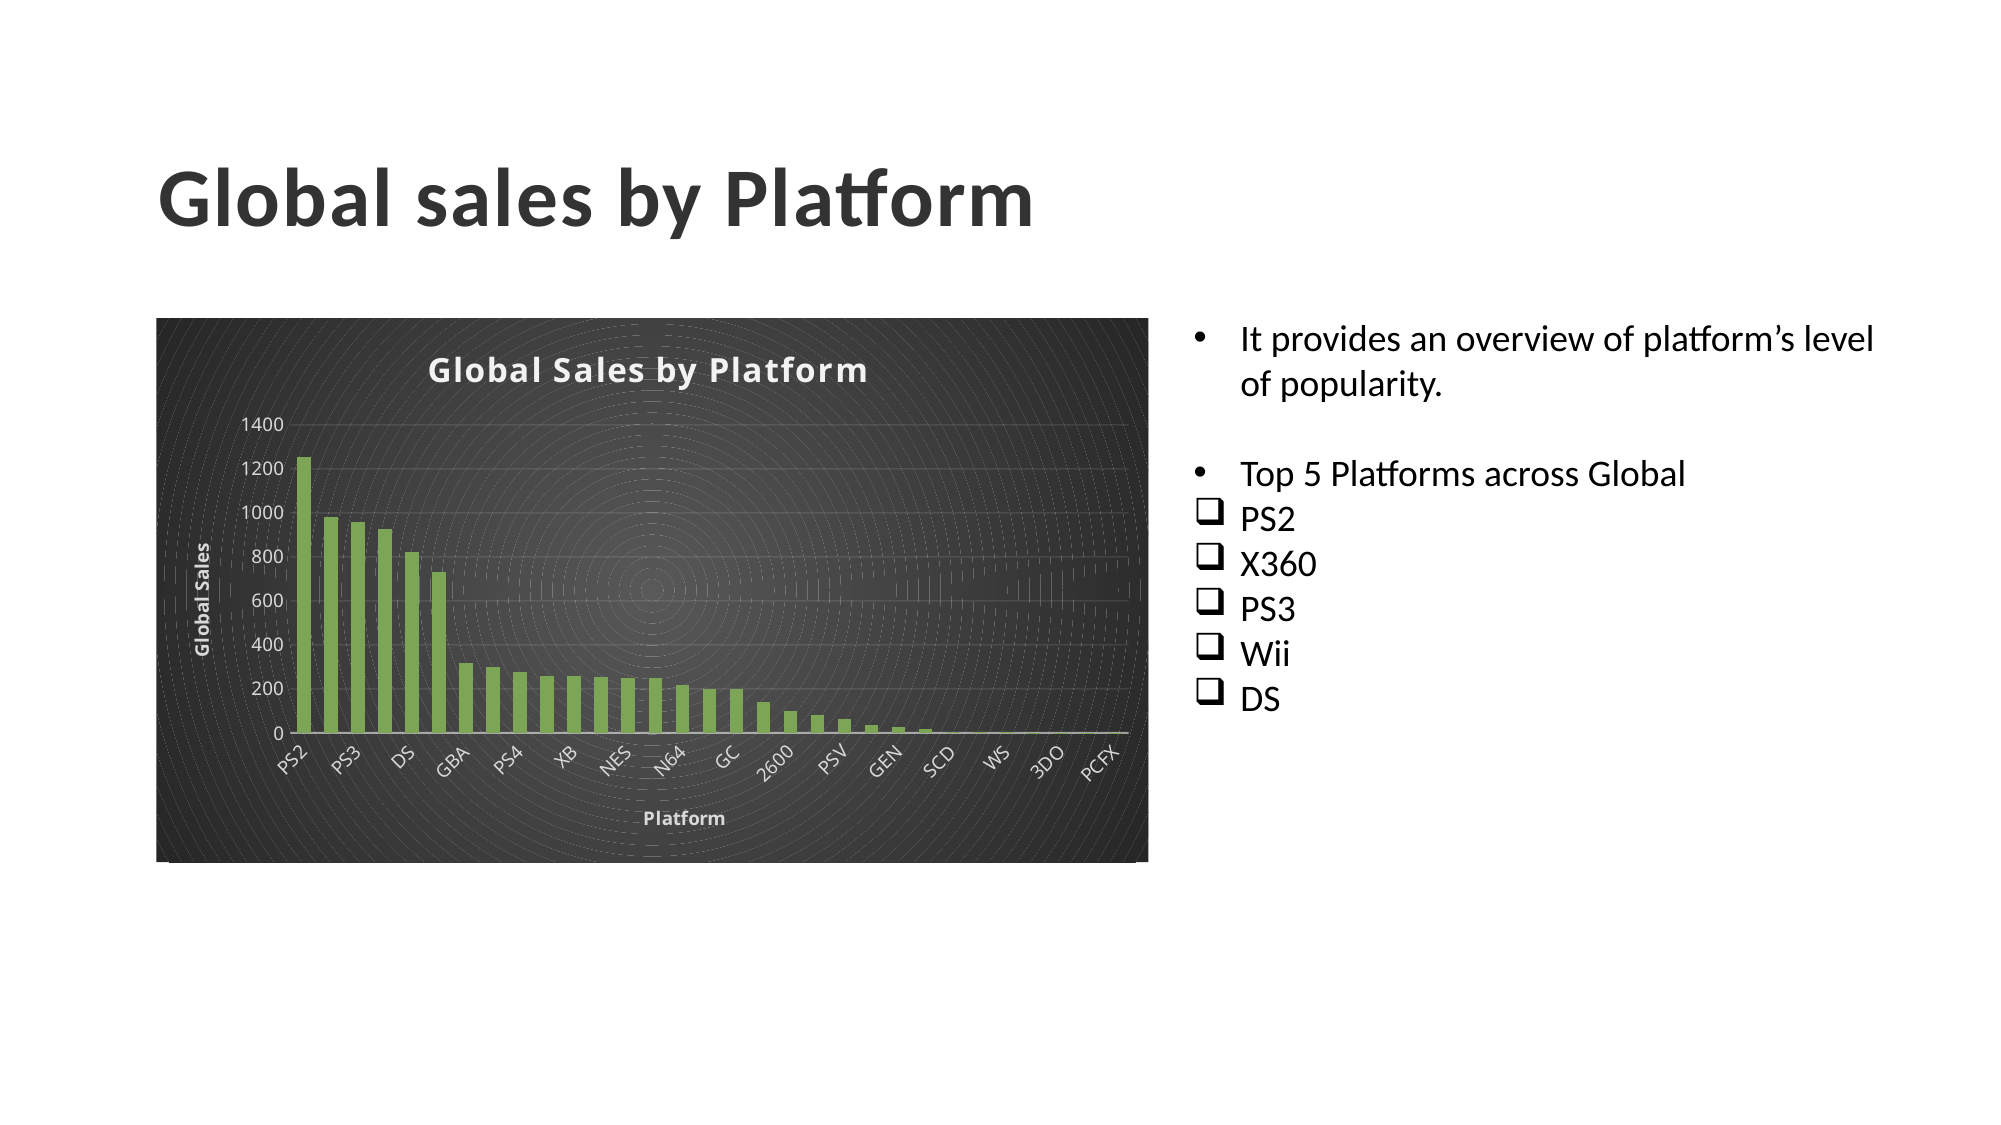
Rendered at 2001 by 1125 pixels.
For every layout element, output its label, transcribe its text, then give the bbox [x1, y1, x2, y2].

chart [156, 317, 1149, 863]
title Global sales by Platform [158, 144, 1484, 245]
text_box It provides an overview of platform’s level of popularity. Top 5 Platforms across Global PS2 X360 PS3 Wii DS [1178, 306, 1915, 771]
